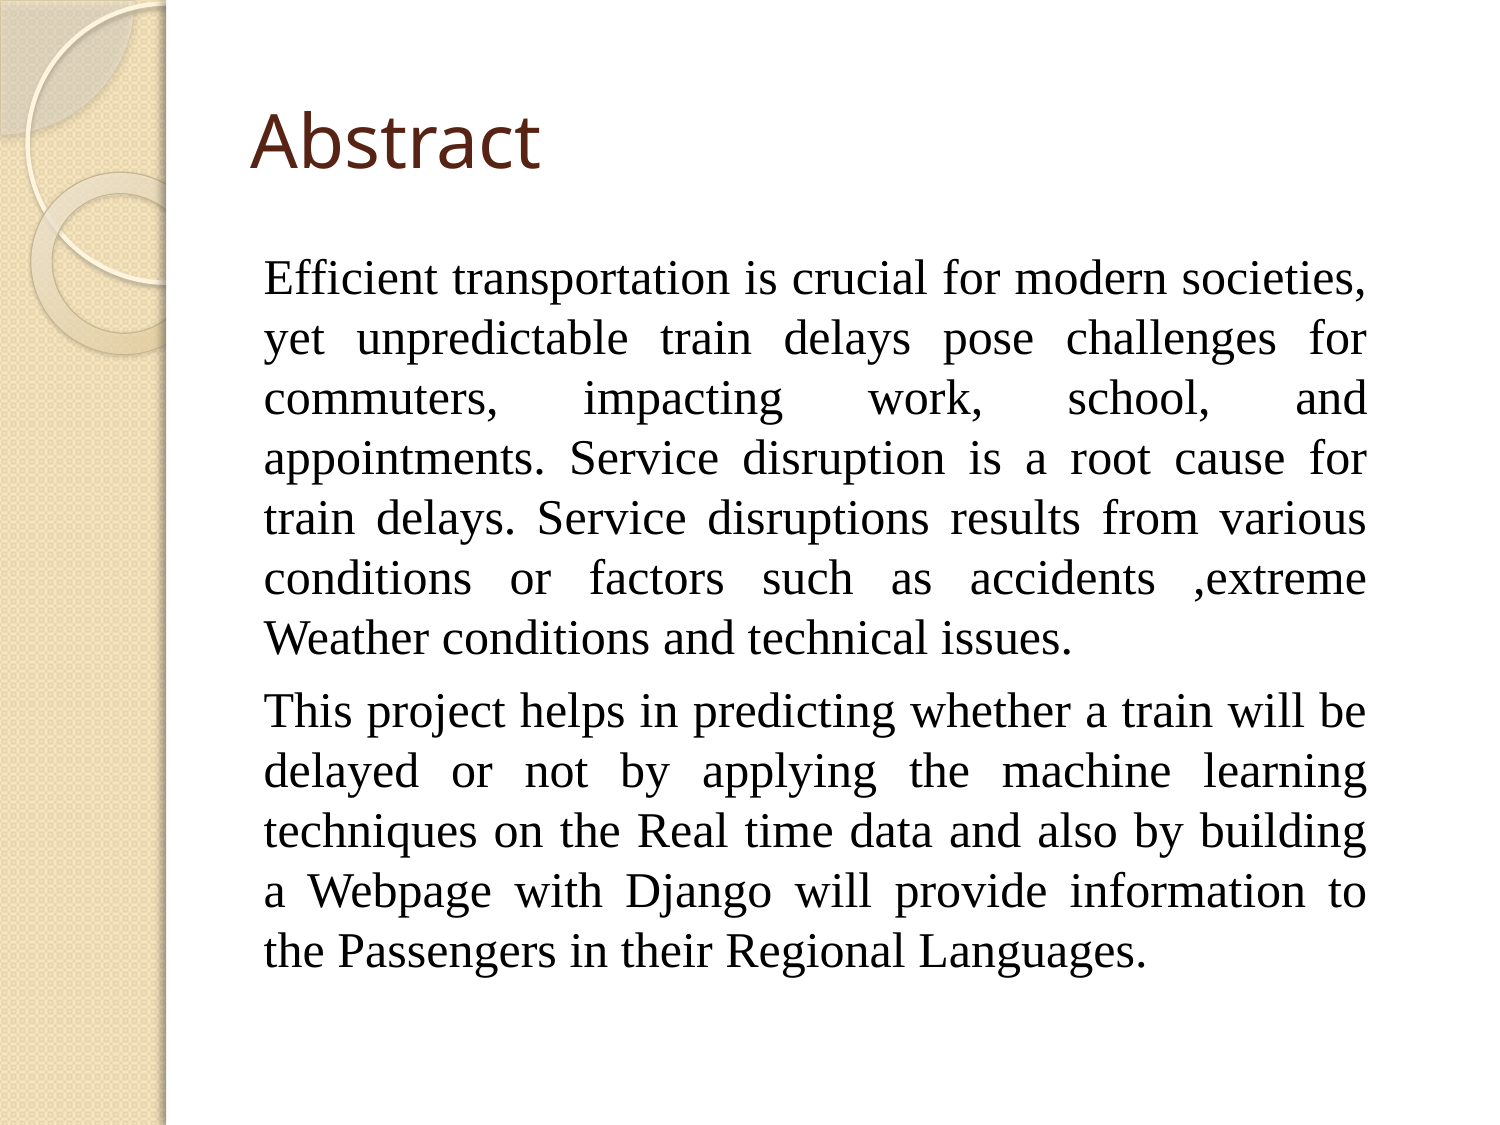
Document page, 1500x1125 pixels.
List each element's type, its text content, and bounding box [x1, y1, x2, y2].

title Abstract [235, 45, 1466, 233]
list Efficient transportation is crucial for modern societies, yet unpredictable train delays pose challenges for commuters, impacting work, school, and appointments. Service disruption is a root cause for train delays. Service disruptions results from various conditions or factors such as accidents ,extreme Weather conditions and technical issues. This project helps in predicting whether a train will be delayed or not by applying the machine learning techniques on the Real time data and also by building a Webpage with Django will provide information to the Passengers in their Regional Languages. [235, 237, 1383, 1025]
